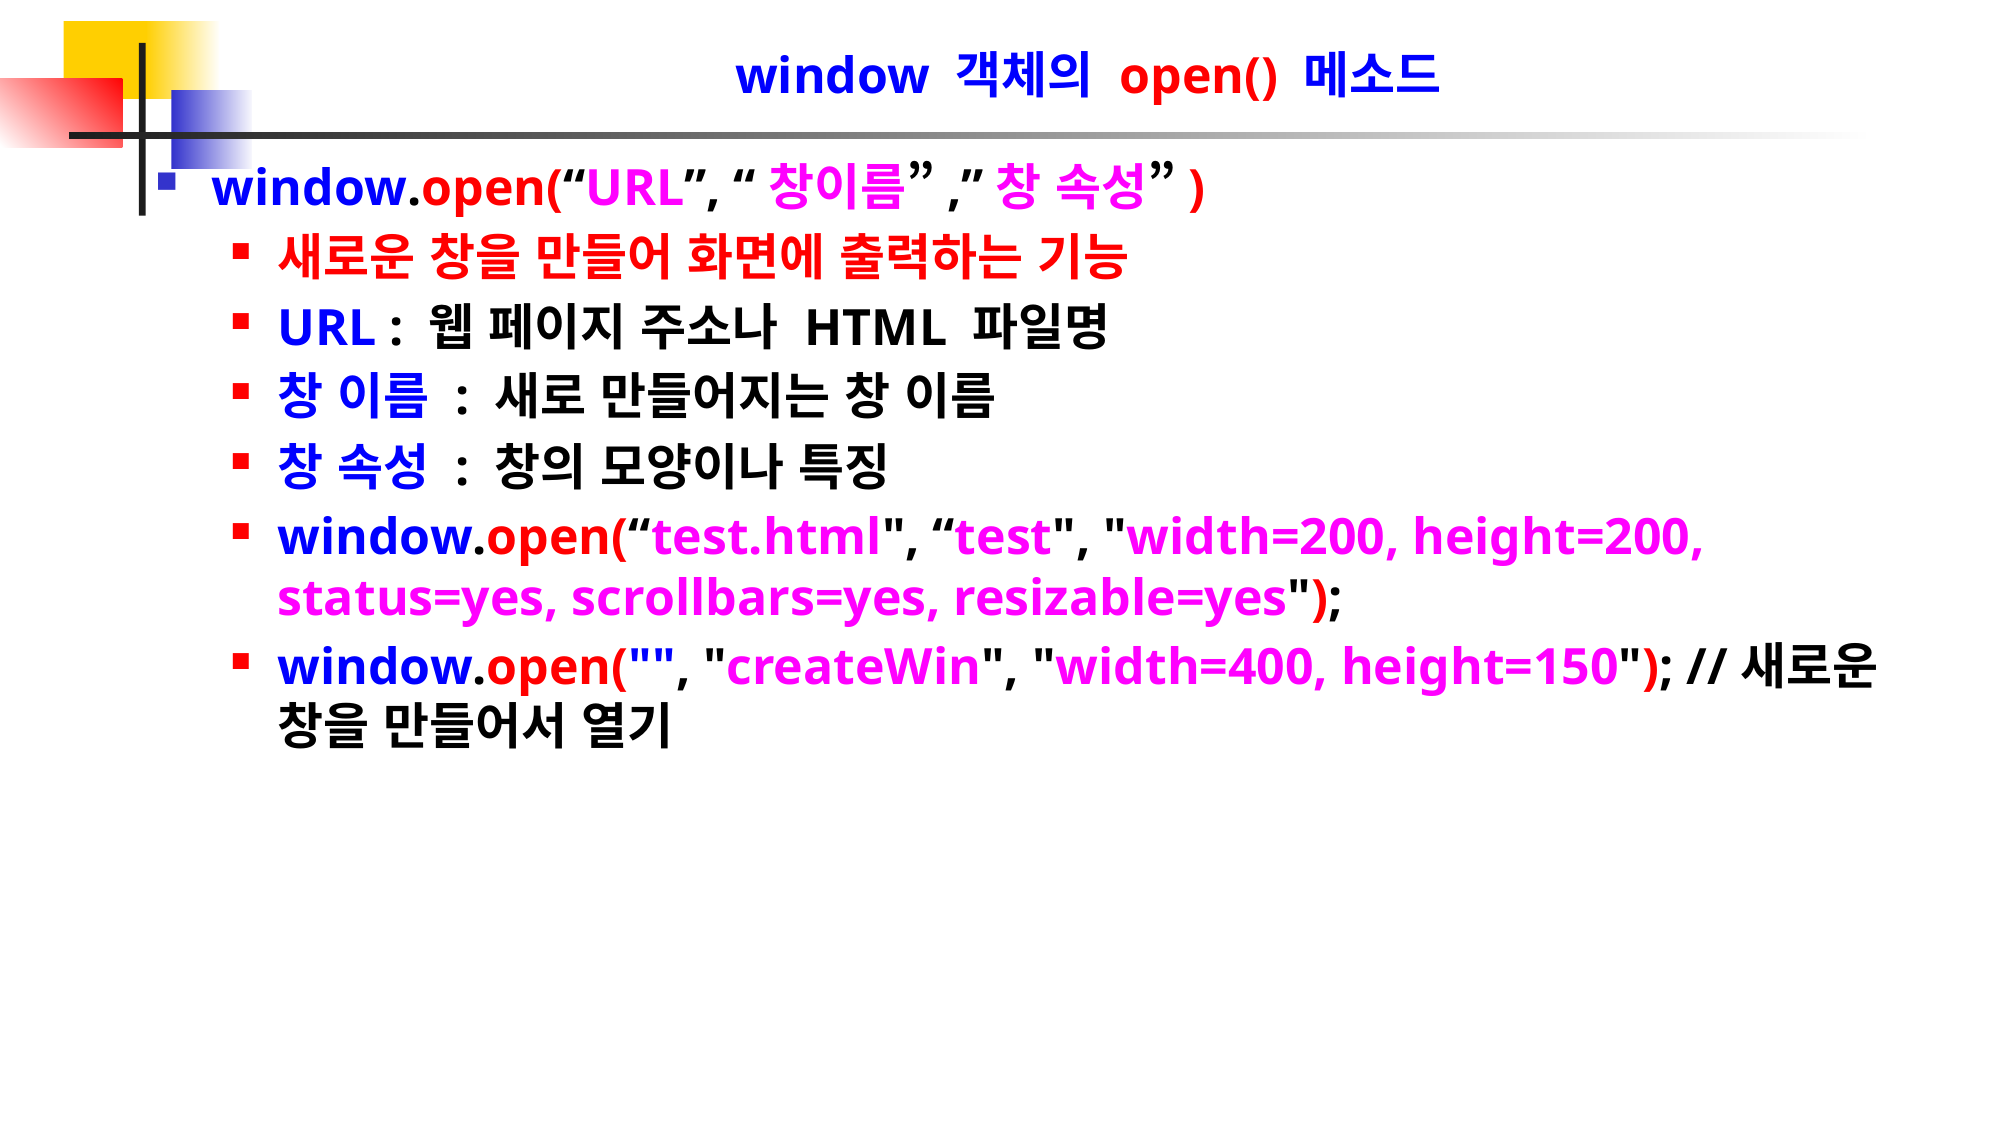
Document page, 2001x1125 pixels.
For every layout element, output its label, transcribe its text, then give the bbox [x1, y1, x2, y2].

list window.open(“URL”, “창이름”,”창 속성”) 새로운 창을 만들어 화면에 출력하는 기능 URL : 웹 페이지 주소나 HTML 파일명 창 이름 : 새로 만들어지는 창 이름 창 속성 : 창의 모양이나 특징 window.open(“test.html", “test", "width=200, height=200, status=yes, scrollbars=yes, resizable=yes"); window.open("", "createWin", "width=400, height=150"); //새로운 창을 만들어서 열기 [140, 147, 1959, 1006]
text_box window 객체의 open() 메소드 [720, 36, 1457, 111]
